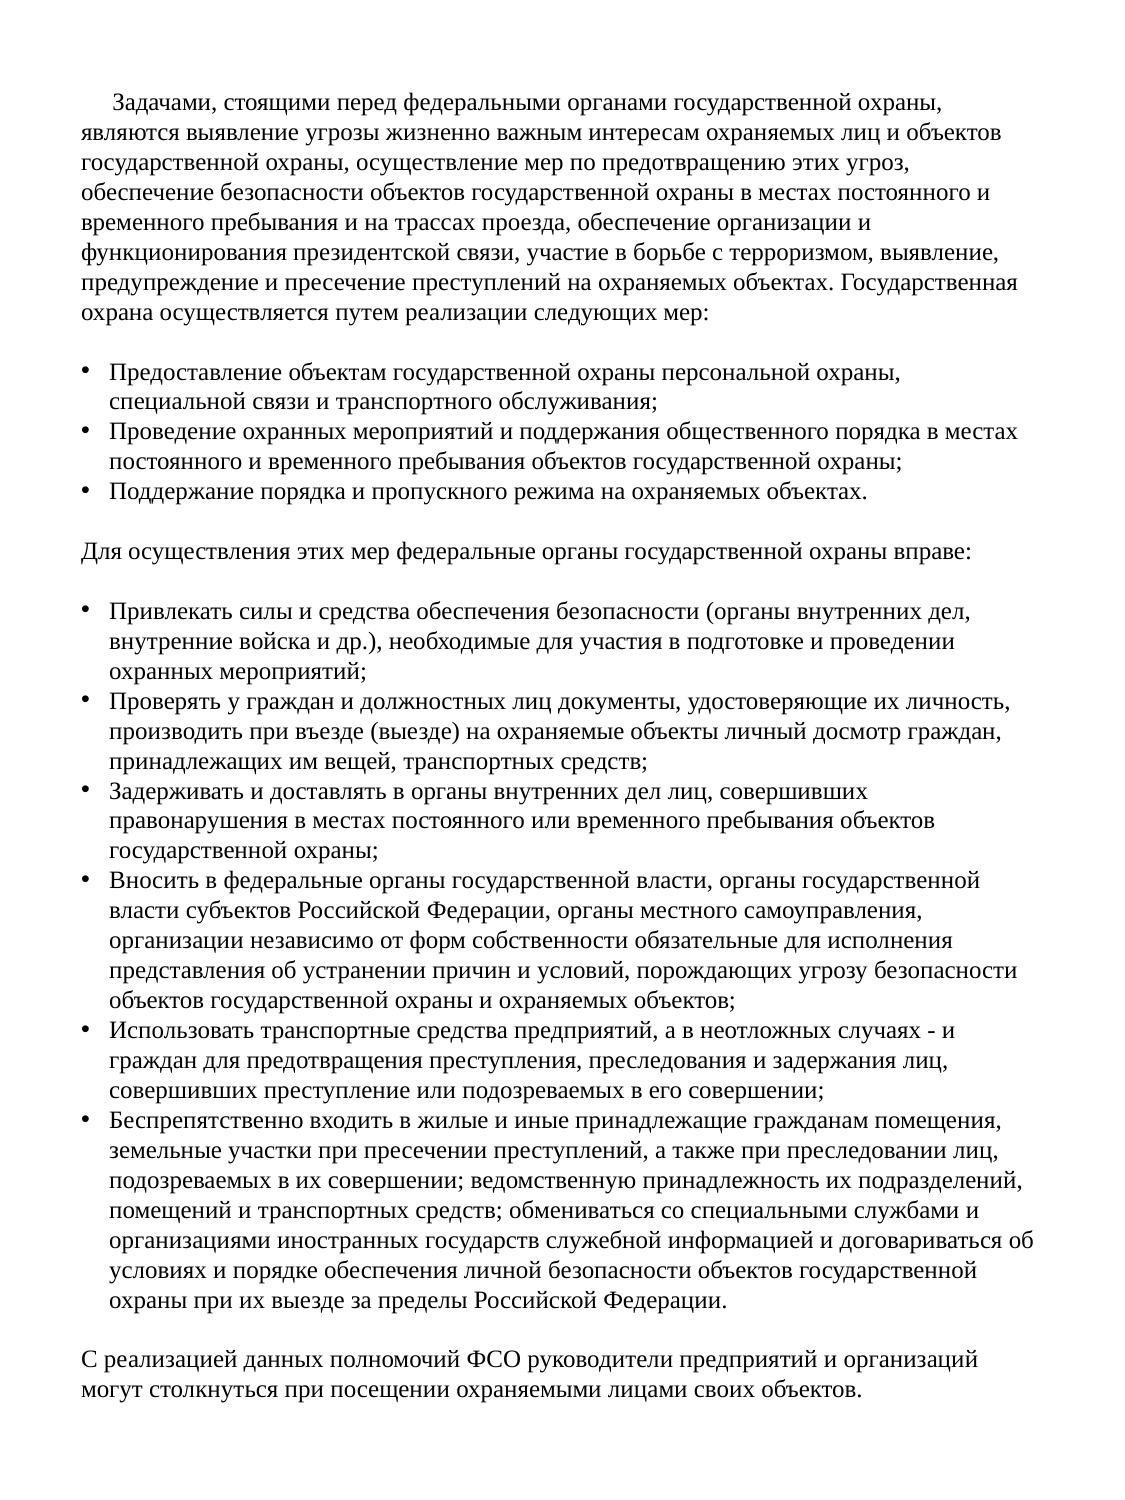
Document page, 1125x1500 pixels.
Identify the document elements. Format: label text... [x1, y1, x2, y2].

text_box Задачами, стоящими перед федеральными органами государственной охраны, являются выявление угрозы жизненно важным интересам охраняемых лиц и объектов государственной охраны, осуществление мер по предотвращению этих угроз, обеспечение безопасности объектов государственной охраны в местах постоянного и временного пребывания и на трассах проезда, обеспечение организации и функционирования президентской связи, участие в борьбе с терроризмом, выявление, предупреждение и пресечение преступлений на охраняемых объектах. Государственная охрана осуществляется путем реализации следующих мер: Предоставление объектам государственной охраны персональной охраны, специальной связи и транспортного обслуживания; Проведение охранных мероприятий и поддержания общественного порядка в местах постоянного и временного пребывания объектов государственной охраны; Поддержание порядка и пропускного режима на охраняемых объектах. Для осуществления этих мер федеральные органы государственной охраны вправе: Привлекать силы и средства обеспечения безопасности (органы внутренних дел, внутренние войска и др.), необходимые для участия в подготовке и проведении охранных мероприятий; Проверять у граждан и должностных лиц документы, удостоверяющие их личность, производить при въезде (выезде) на охраняемые объекты личный досмотр граждан, принадлежащих им вещей, транспортных средств; Задерживать и доставлять в органы внутренних дел лиц, совершивших правонарушения в местах постоянного или временного пребывания объектов государственной охраны; Вносить в федеральные органы государственной власти, органы государственной власти субъектов Российской Федерации, органы местного самоуправления, организации независимо от форм собственности обязательные для исполнения представления об устранении причин и условий, порождающих угрозу безопасности объектов государственной охраны и охраняемых объектов; Использовать транспортные средства предприятий, а в неотложных случаях - и граждан для предотвращения преступления, преследования и задержания лиц, совершивших преступление или подозреваемых в его совершении; Беспрепятственно входить в жилые и иные принадлежащие гражданам помещения, земельные участки при пресечении преступлений, а также при преследовании лиц, подозреваемых в их совершении; ведомственную принадлежность их подразделений, помещений и транспортных средств; обмениваться со специальными службами и организациями иностранных государств служебной информацией и договариваться об условиях и порядке обеспечения личной безопасности объектов государственной охраны при их выезде за пределы Российской Федерации. С реализацией данных полномочий ФСО руководители предприятий и организаций могут столкнуться при посещении охраняемыми лицами своих объектов. [64, 63, 1061, 1425]
